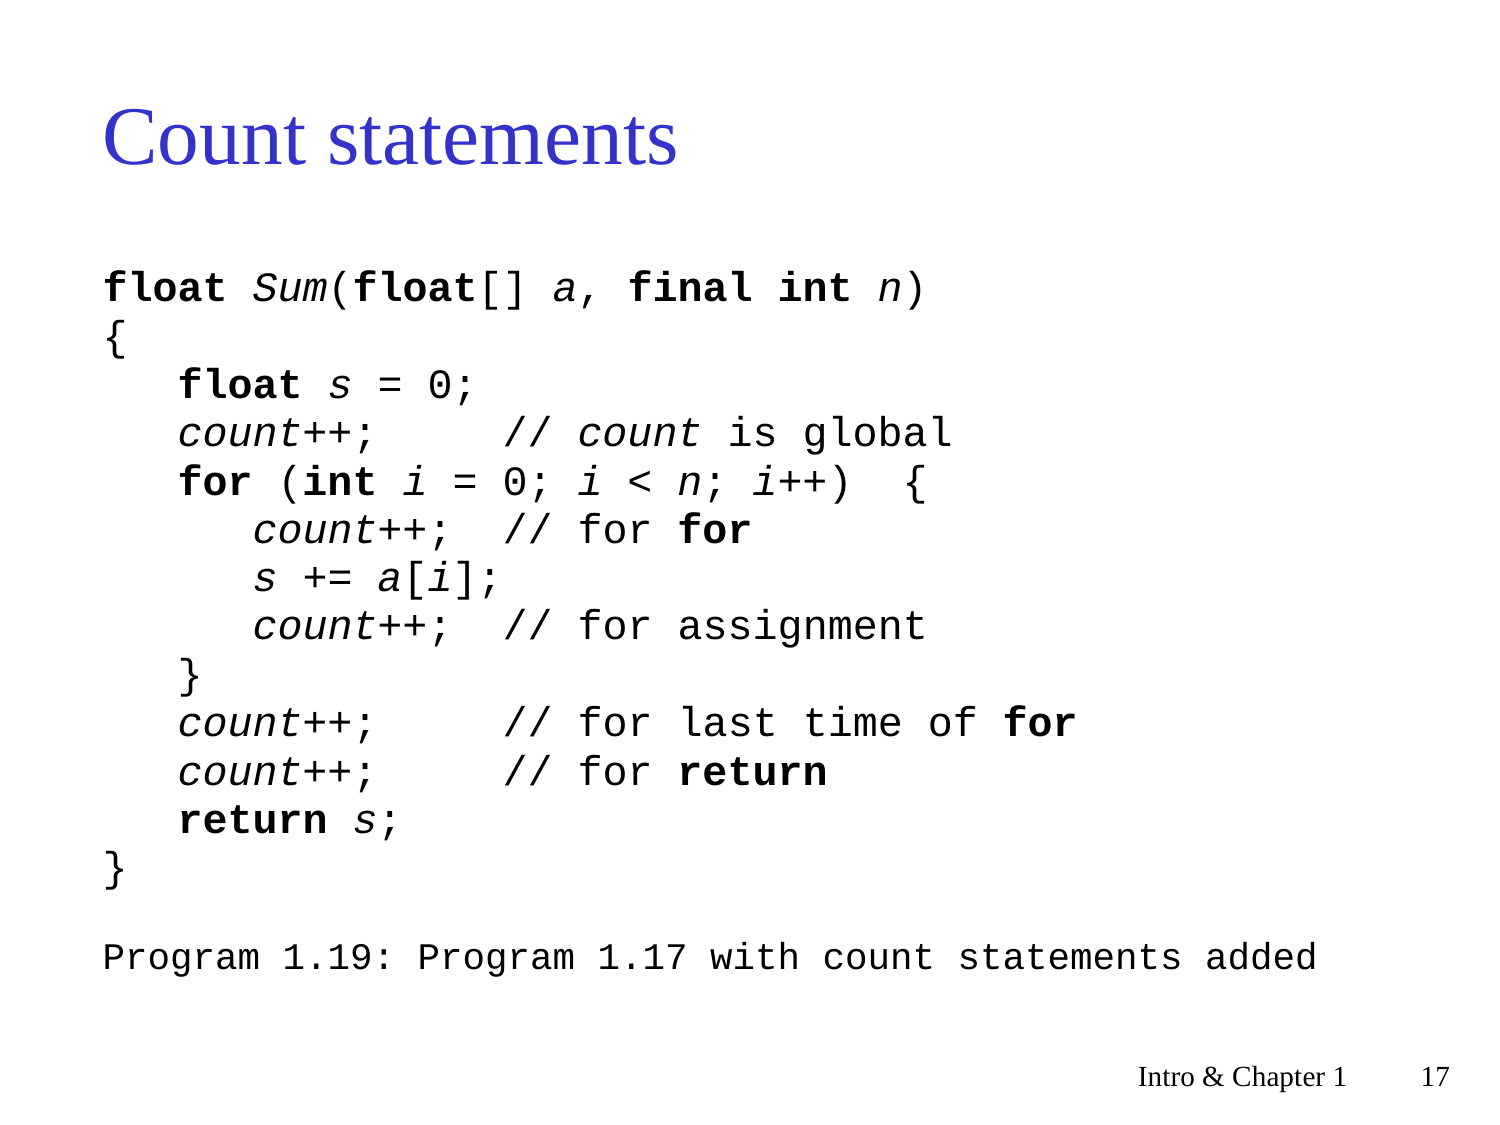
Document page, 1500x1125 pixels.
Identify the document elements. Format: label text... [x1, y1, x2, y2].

footer Intro & Chapter 1 [887, 1049, 1362, 1125]
title Count statements [87, 37, 1363, 225]
list float Sum(float[] a, final int n) { float s = 0; count++; // count is global for (int i = 0; i < n; i++) { count++; // for for s += a[i]; count++; // for assignment } count++; // for last time of for count++; // for return return s; } Program 1.19: Program 1.17 with count statements added [87, 262, 1363, 1025]
slide_number 17 [1362, 1049, 1466, 1125]
